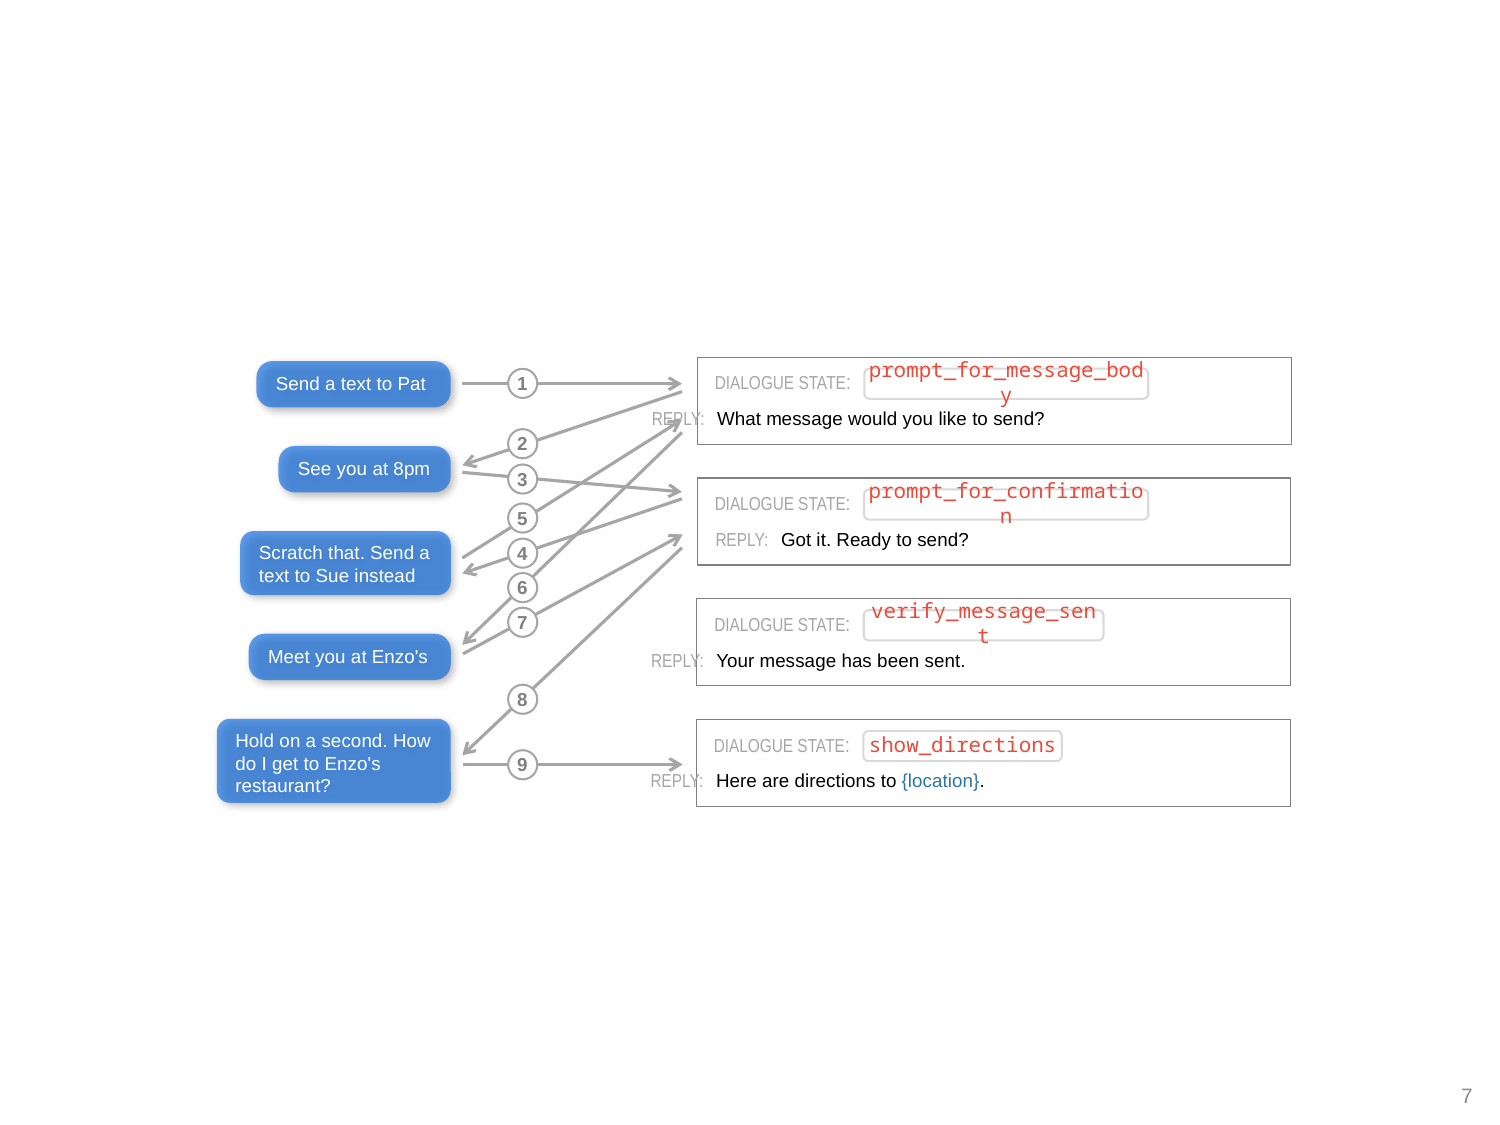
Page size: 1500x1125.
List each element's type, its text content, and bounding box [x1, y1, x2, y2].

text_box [216, 356, 1292, 807]
slide_number 7 [1137, 1065, 1488, 1125]
